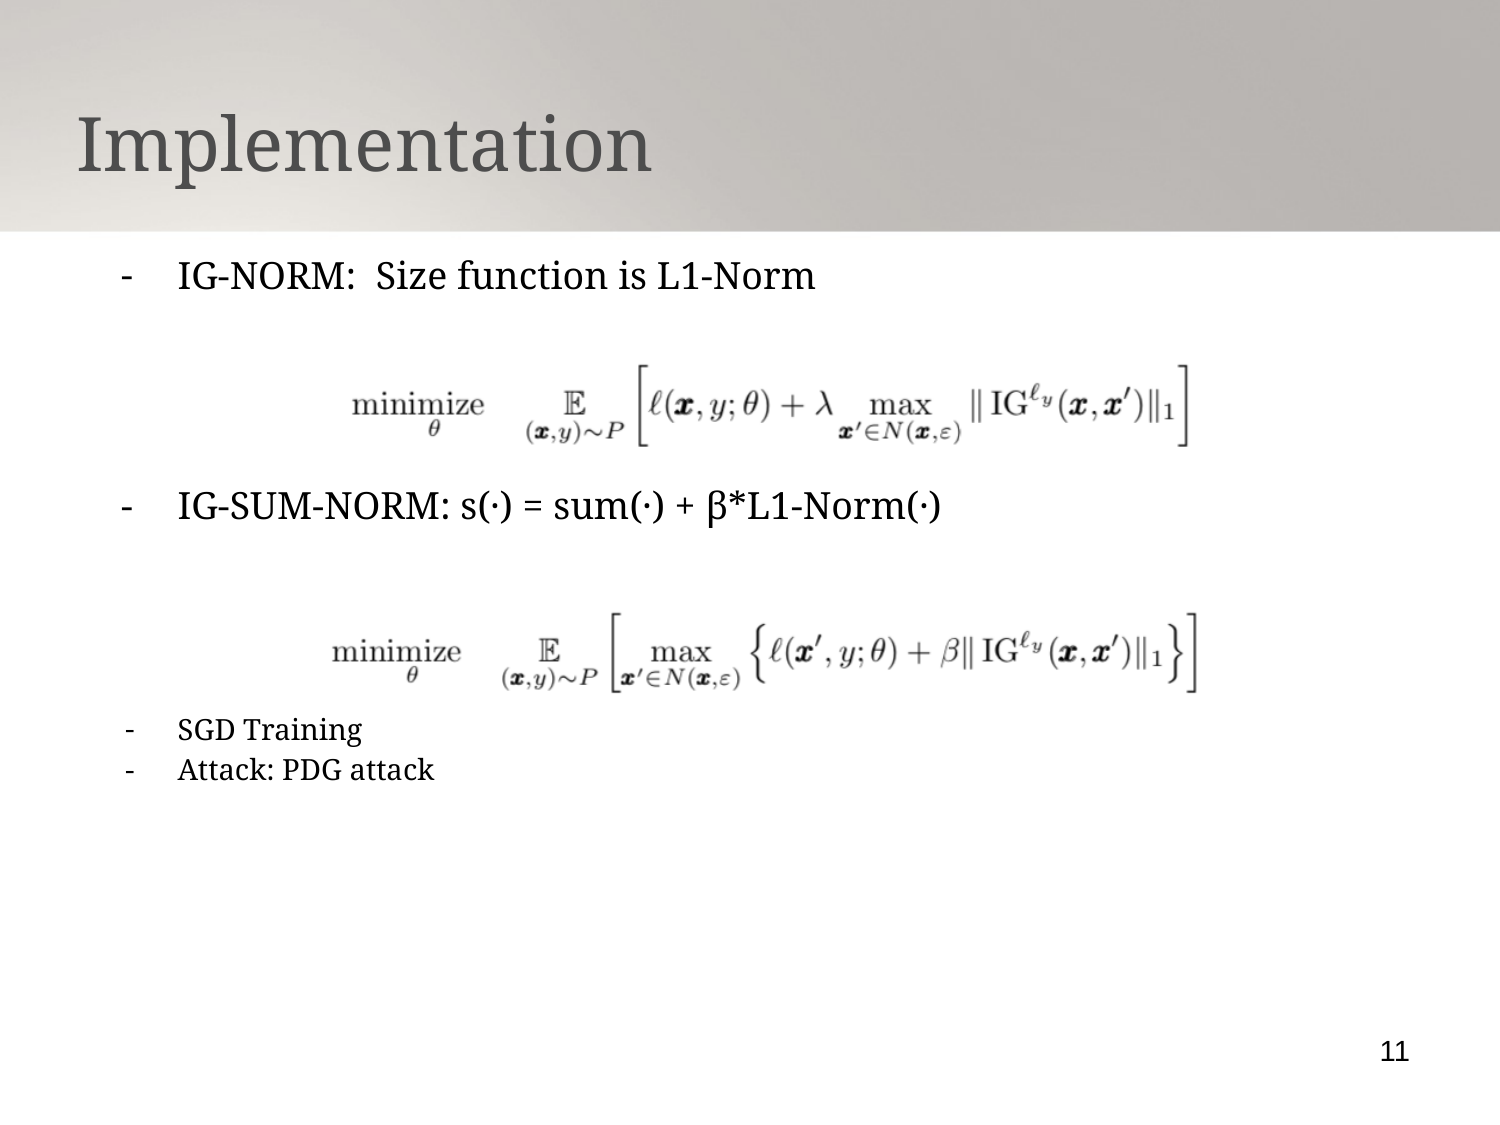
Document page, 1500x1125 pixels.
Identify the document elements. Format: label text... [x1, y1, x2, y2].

slide_number 11 [1074, 1024, 1425, 1103]
list IG-NORM: Size function is L1-Norm IG-SUM-NORM: s(·) = sum(·) + β*L1-Norm(·) SGD Training Attack: PDG attack [87, 237, 1438, 963]
picture [0, 0, 1500, 1125]
text_box Implementation [61, 24, 1186, 213]
